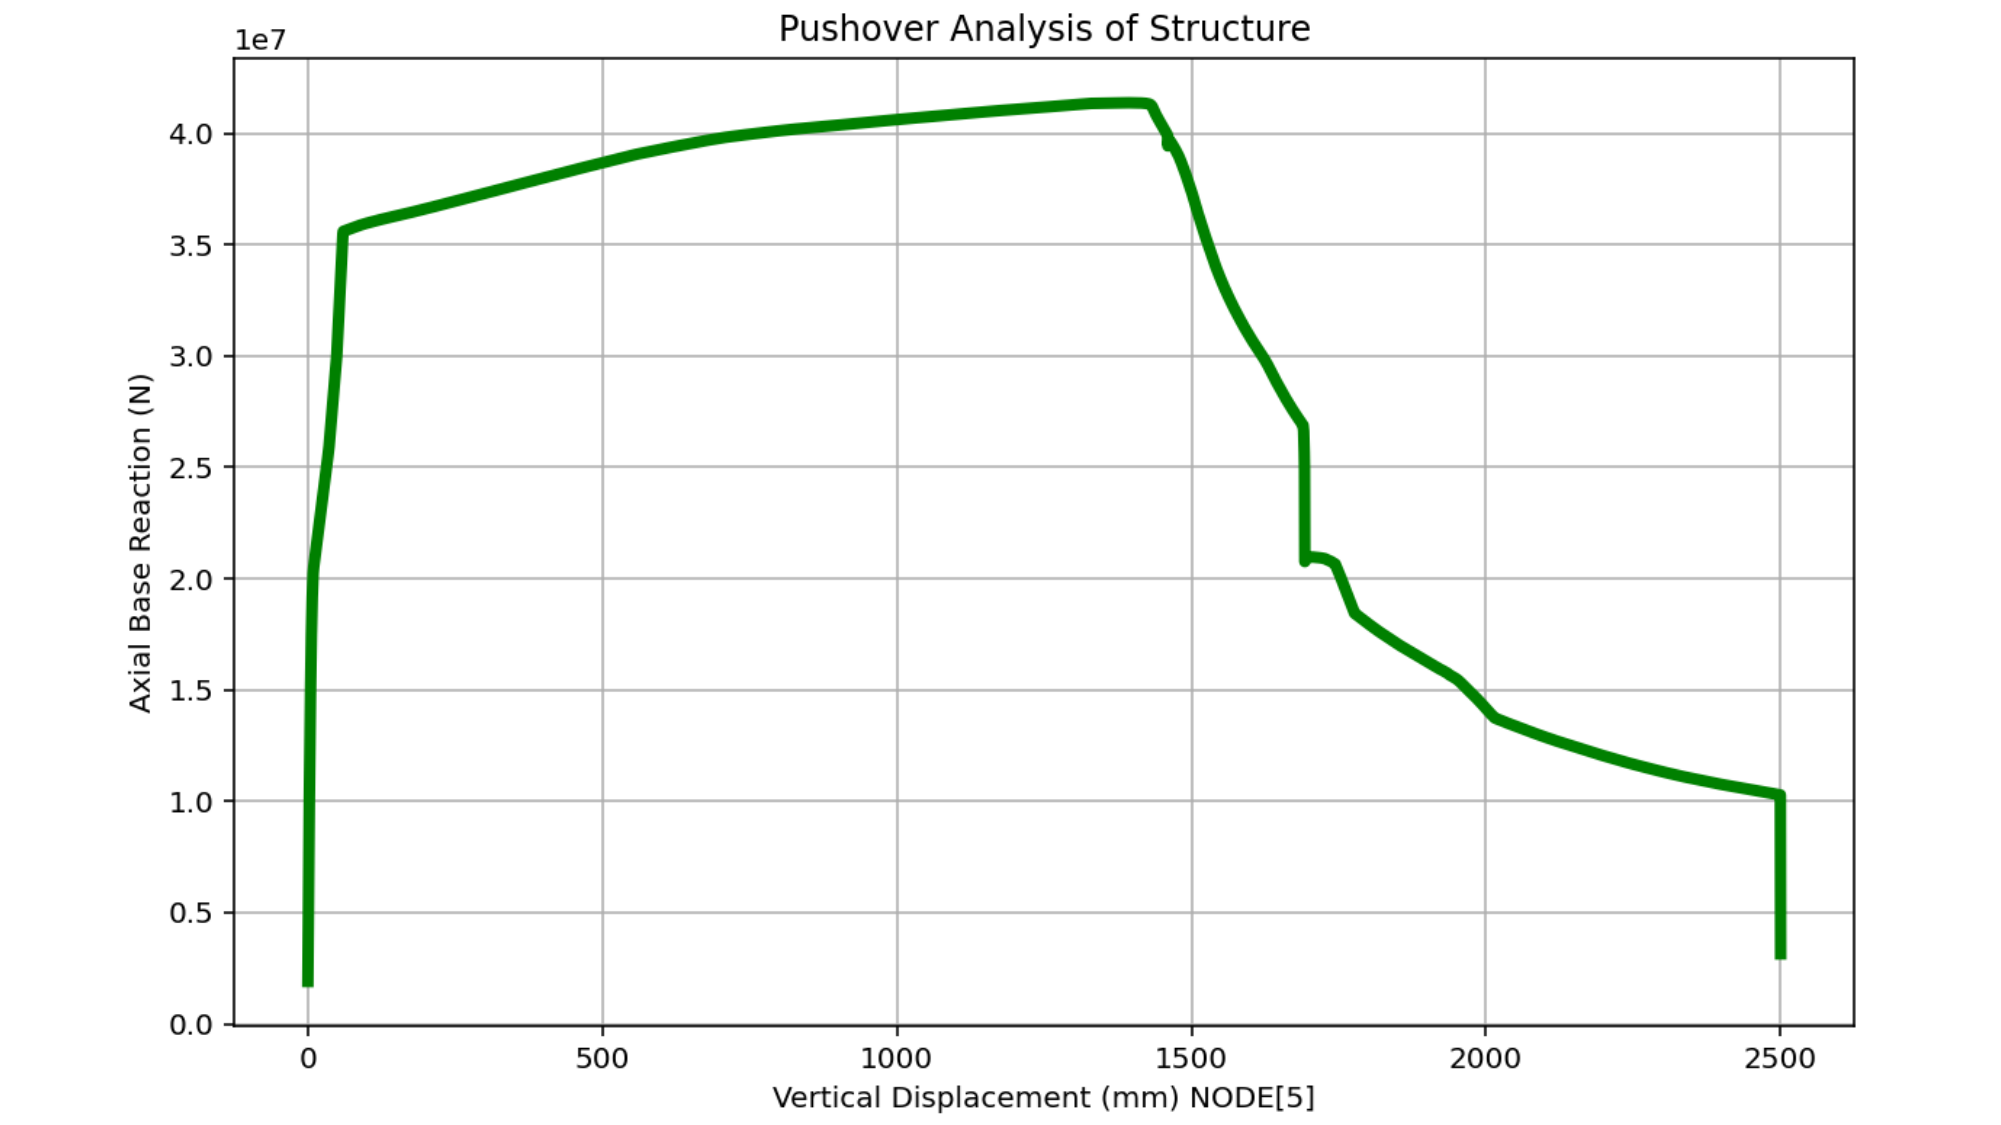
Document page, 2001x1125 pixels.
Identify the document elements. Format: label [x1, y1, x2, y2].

picture [120, 0, 1880, 1125]
